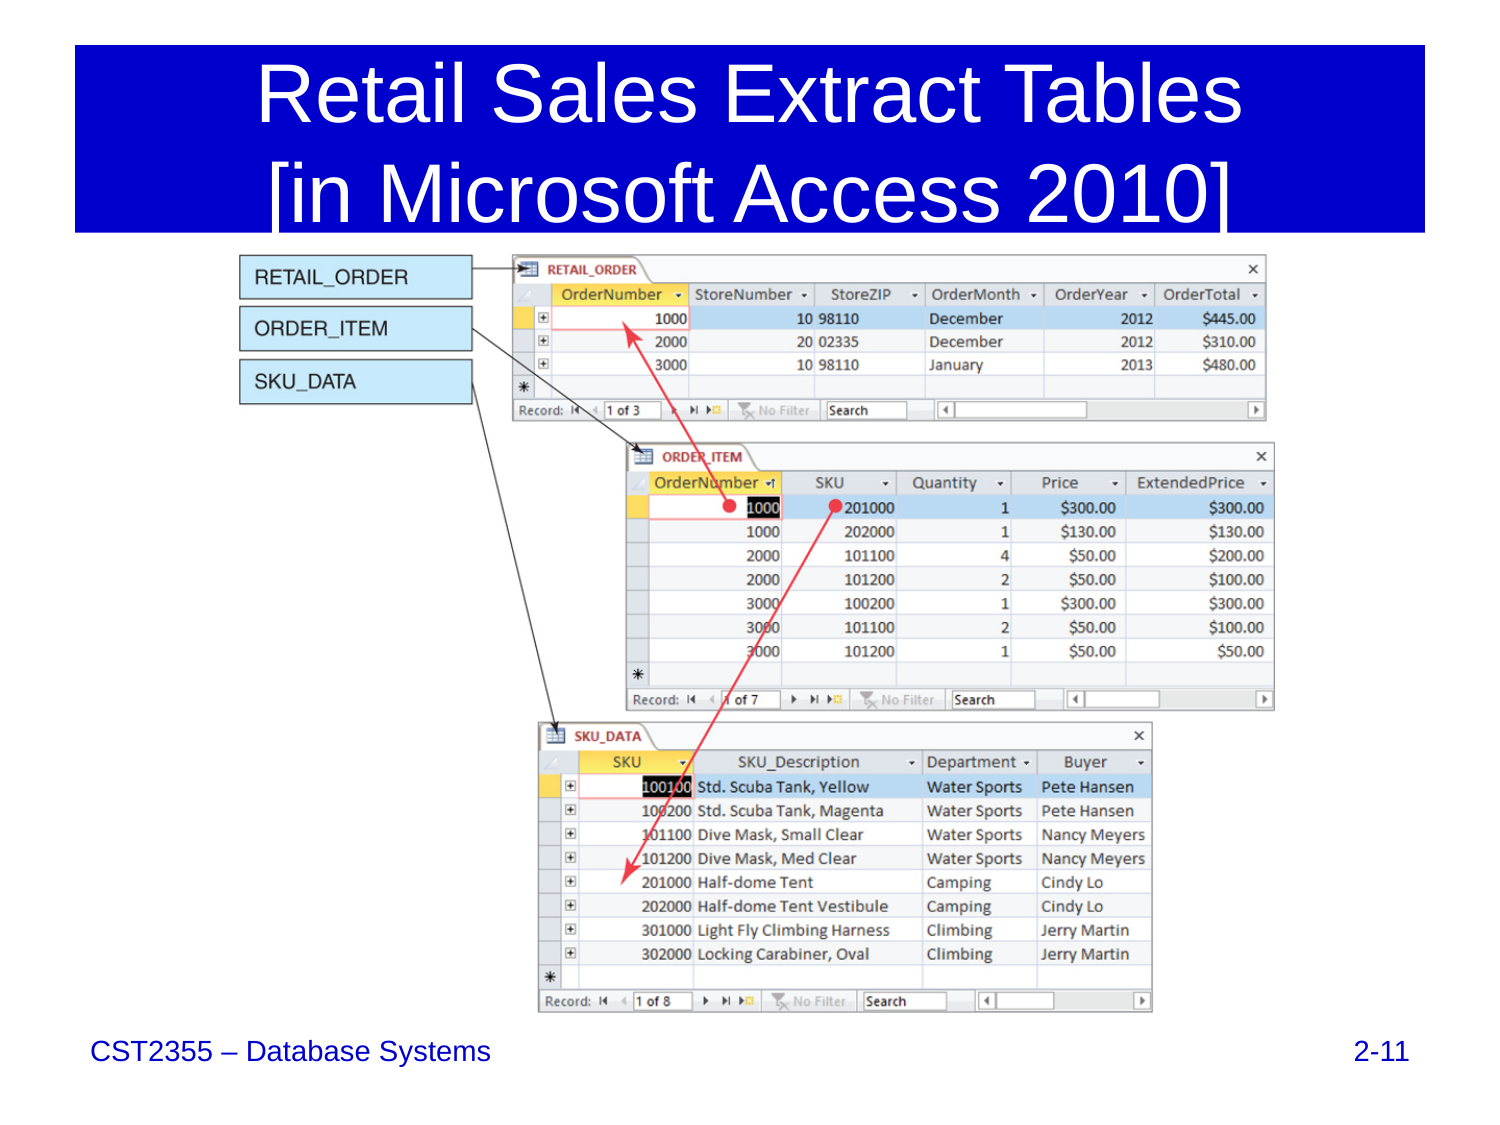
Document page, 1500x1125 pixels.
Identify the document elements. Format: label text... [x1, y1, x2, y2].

title Retail Sales Extract Tables [in Microsoft Access 2010] [74, 44, 1426, 233]
footer CST2355 – Database Systems [74, 1024, 976, 1104]
picture [239, 253, 1276, 1013]
slide_number 2-11 [1249, 1024, 1426, 1103]
